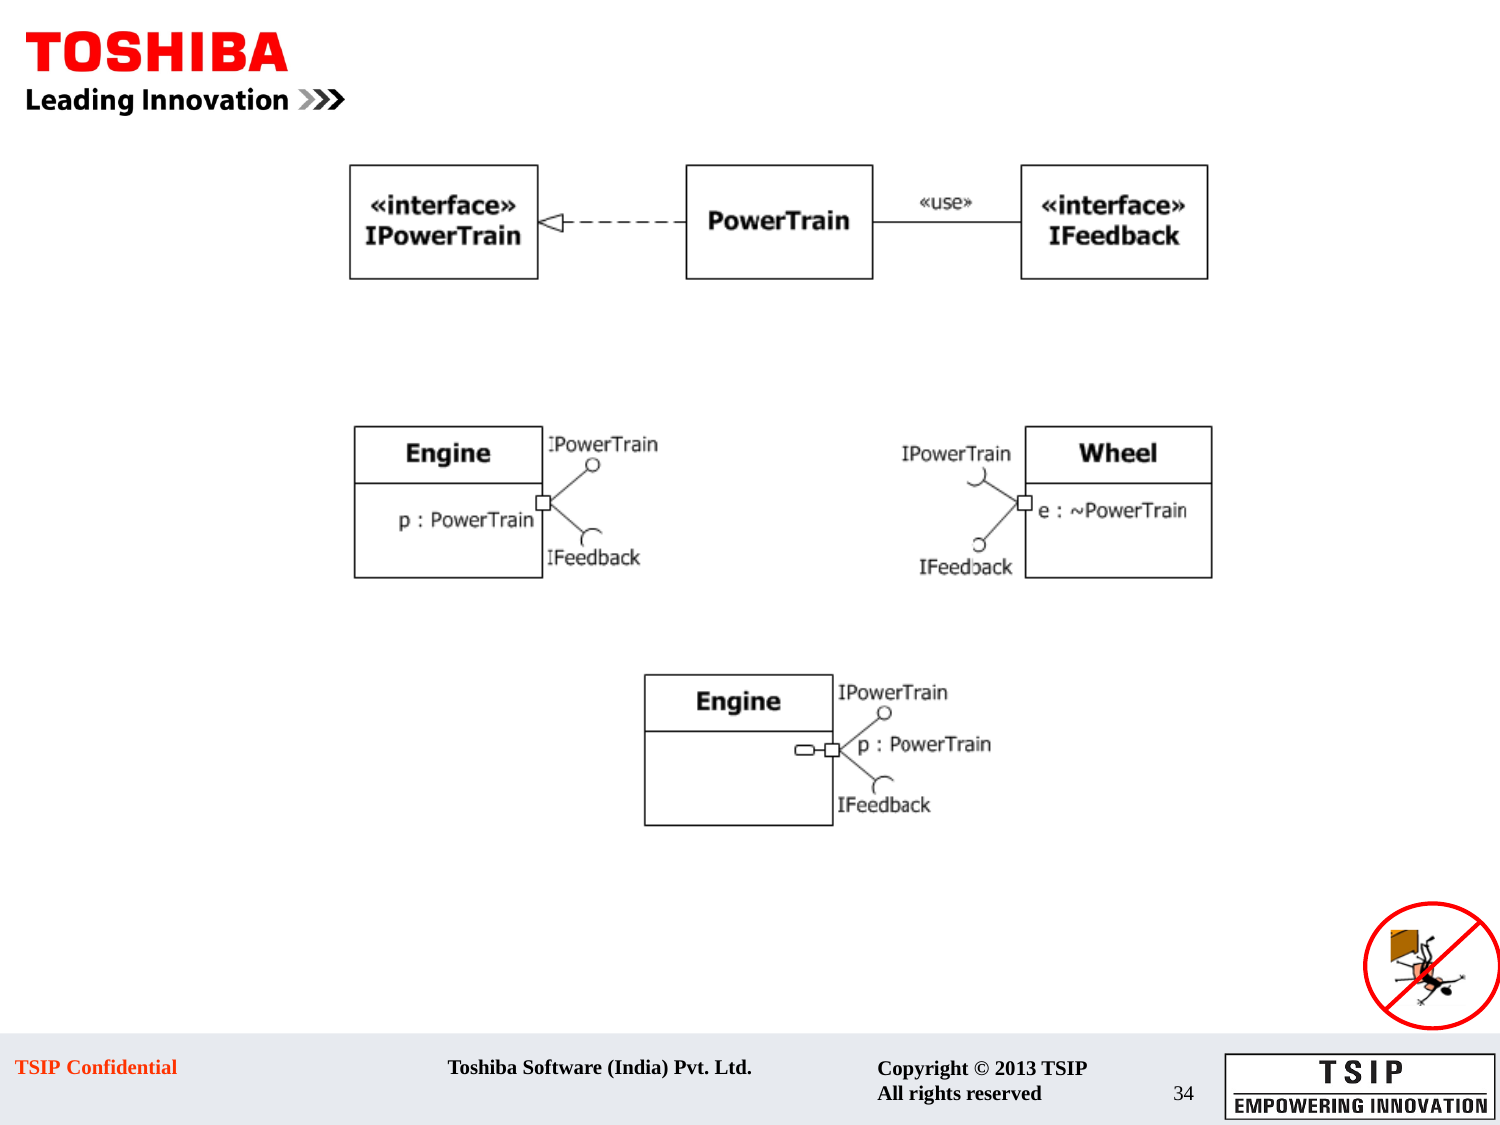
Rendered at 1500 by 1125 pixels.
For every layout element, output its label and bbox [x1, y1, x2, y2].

picture [337, 412, 1230, 593]
text_box [1365, 929, 1378, 1003]
text_box [1485, 926, 1500, 1005]
text_box [1397, 1019, 1469, 1029]
text_box [1384, 921, 1481, 1011]
picture [337, 149, 1218, 291]
picture [26, 31, 345, 116]
picture [624, 654, 1012, 840]
text_box [1388, 903, 1479, 920]
picture [1224, 1053, 1496, 1120]
